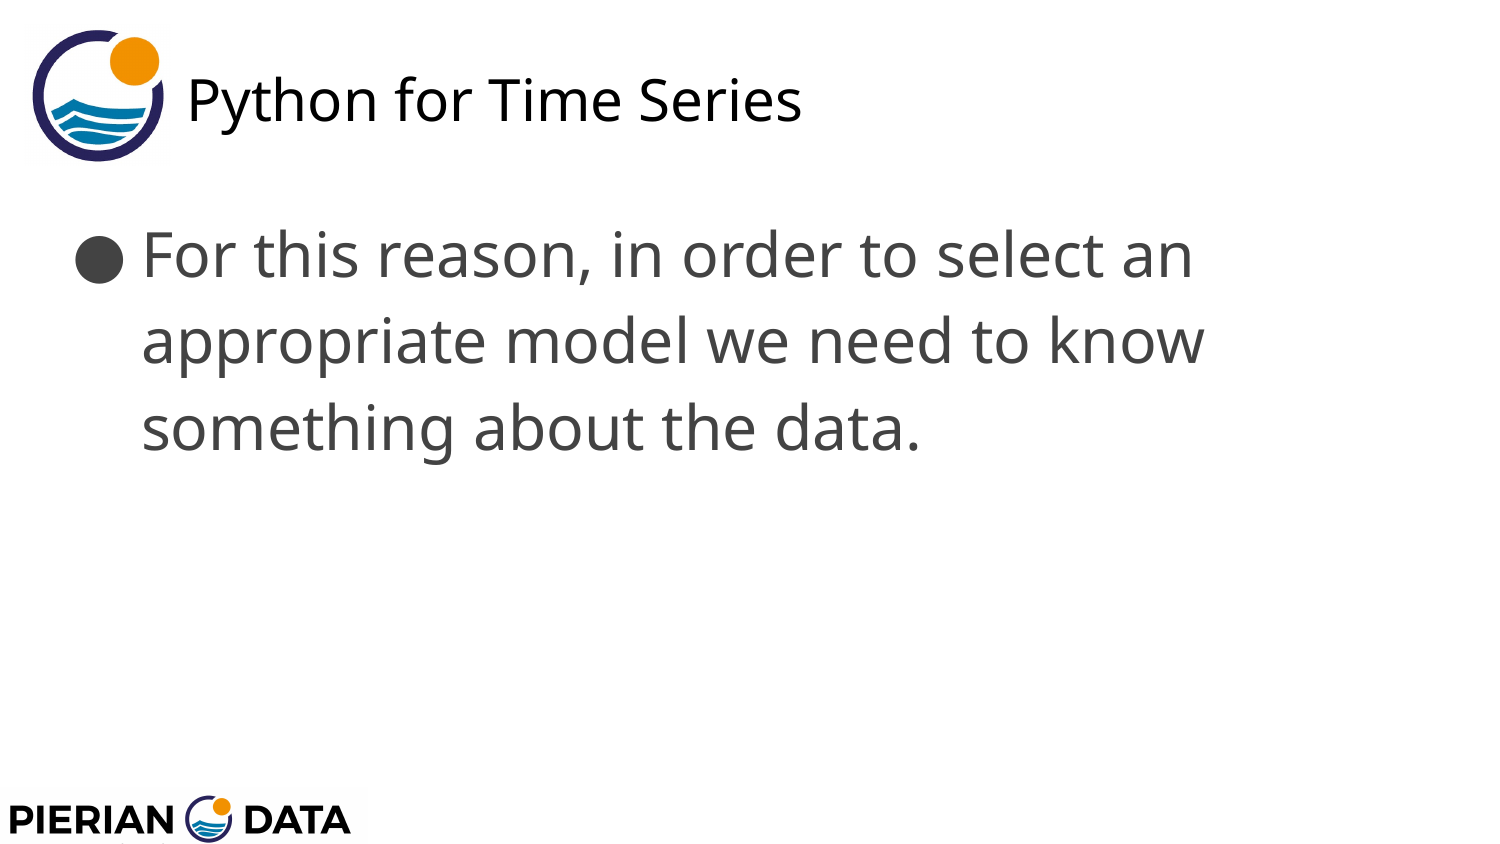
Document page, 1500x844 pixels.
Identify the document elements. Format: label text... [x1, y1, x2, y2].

list For this reason, in order to select an appropriate model we need to know something about the data. [51, 189, 1449, 750]
picture [24, 24, 172, 167]
picture [0, 787, 368, 844]
title Python for Time Series [176, 48, 1449, 143]
